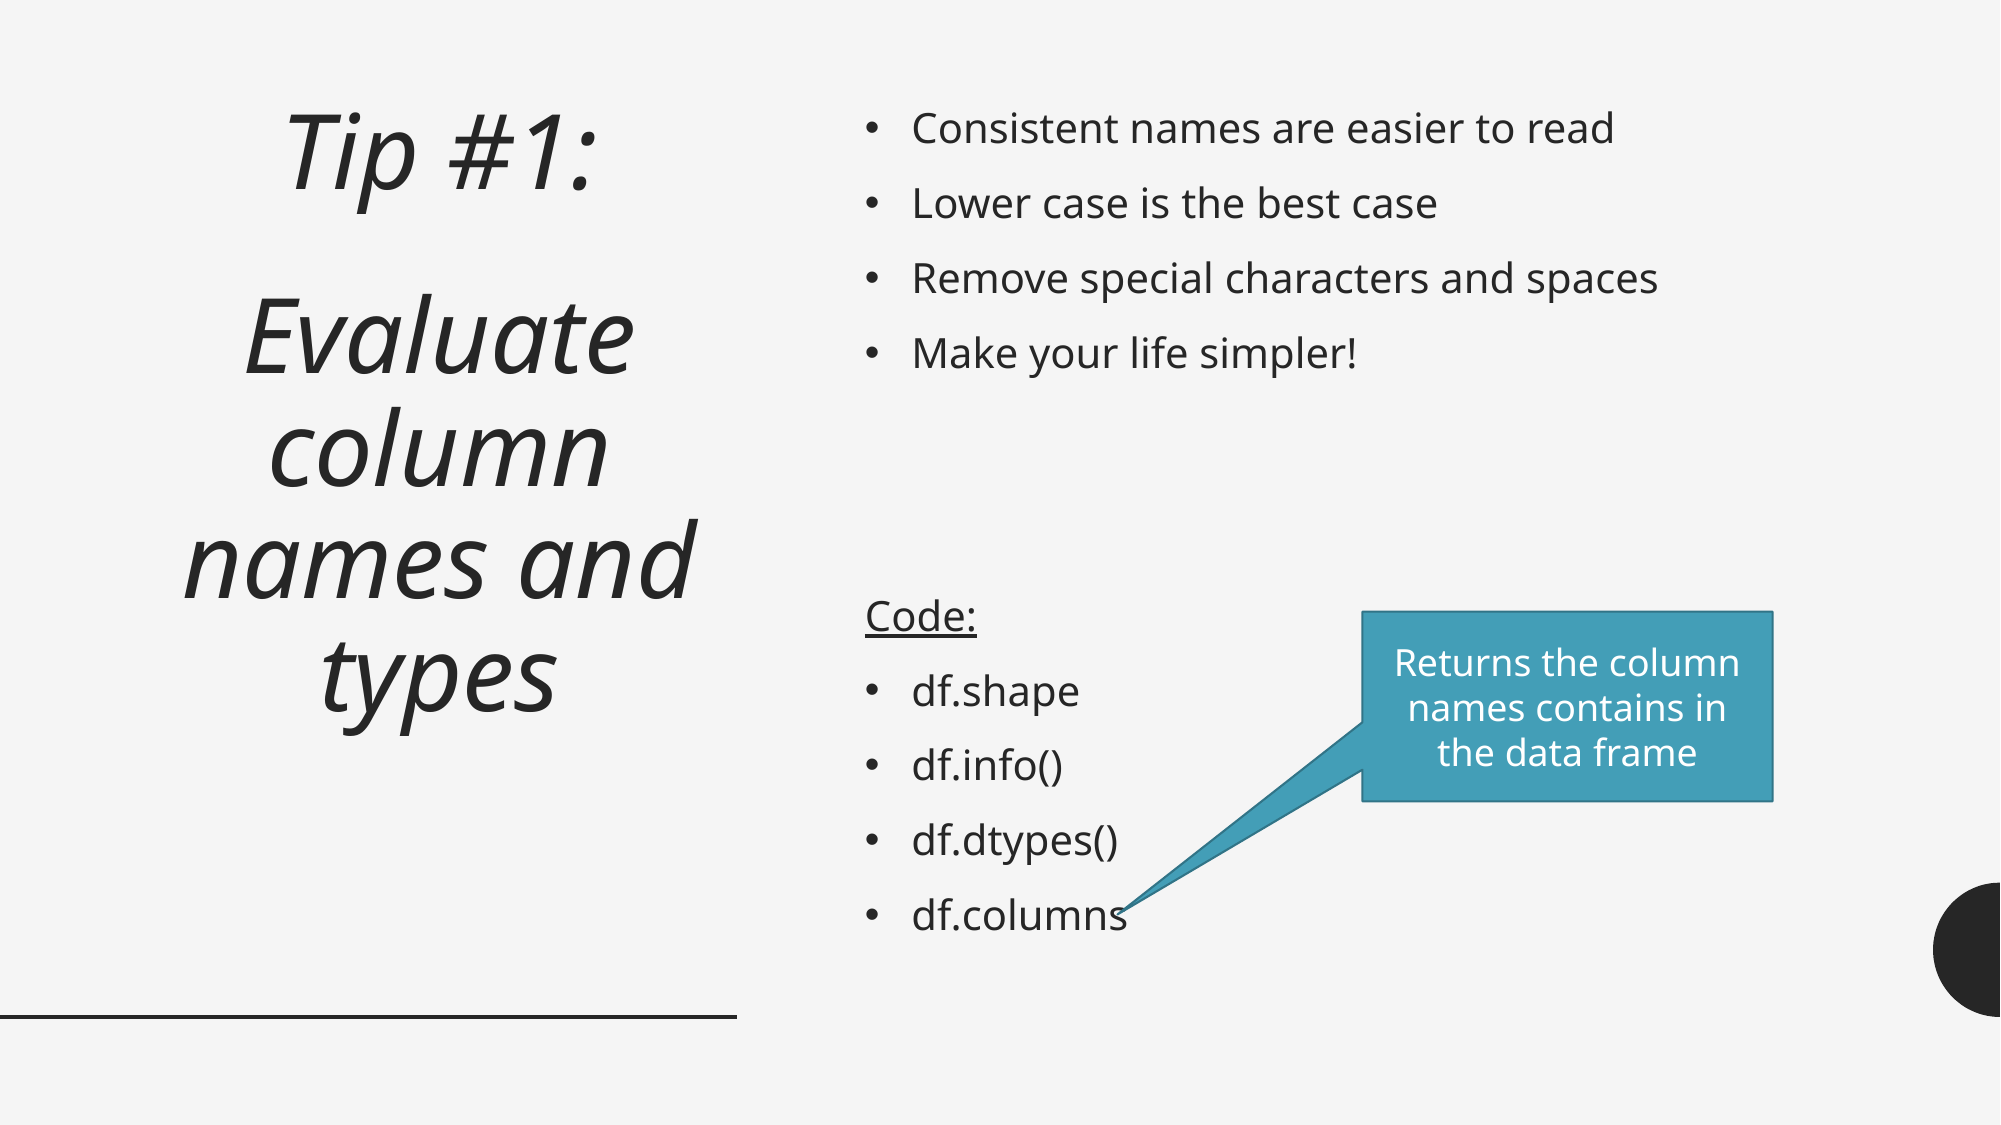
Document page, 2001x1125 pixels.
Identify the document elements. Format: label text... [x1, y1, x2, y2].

list Consistent names are easier to read Lower case is the best case Remove special characters and spaces Make your life simpler! [849, 88, 1875, 497]
text_box Returns the column names contains in the data frame [1116, 610, 1774, 916]
list Code: df.shape df.info() df.dtypes() df.columns [849, 575, 1875, 984]
title Tip #1: Evaluate column names and types [125, 91, 754, 905]
